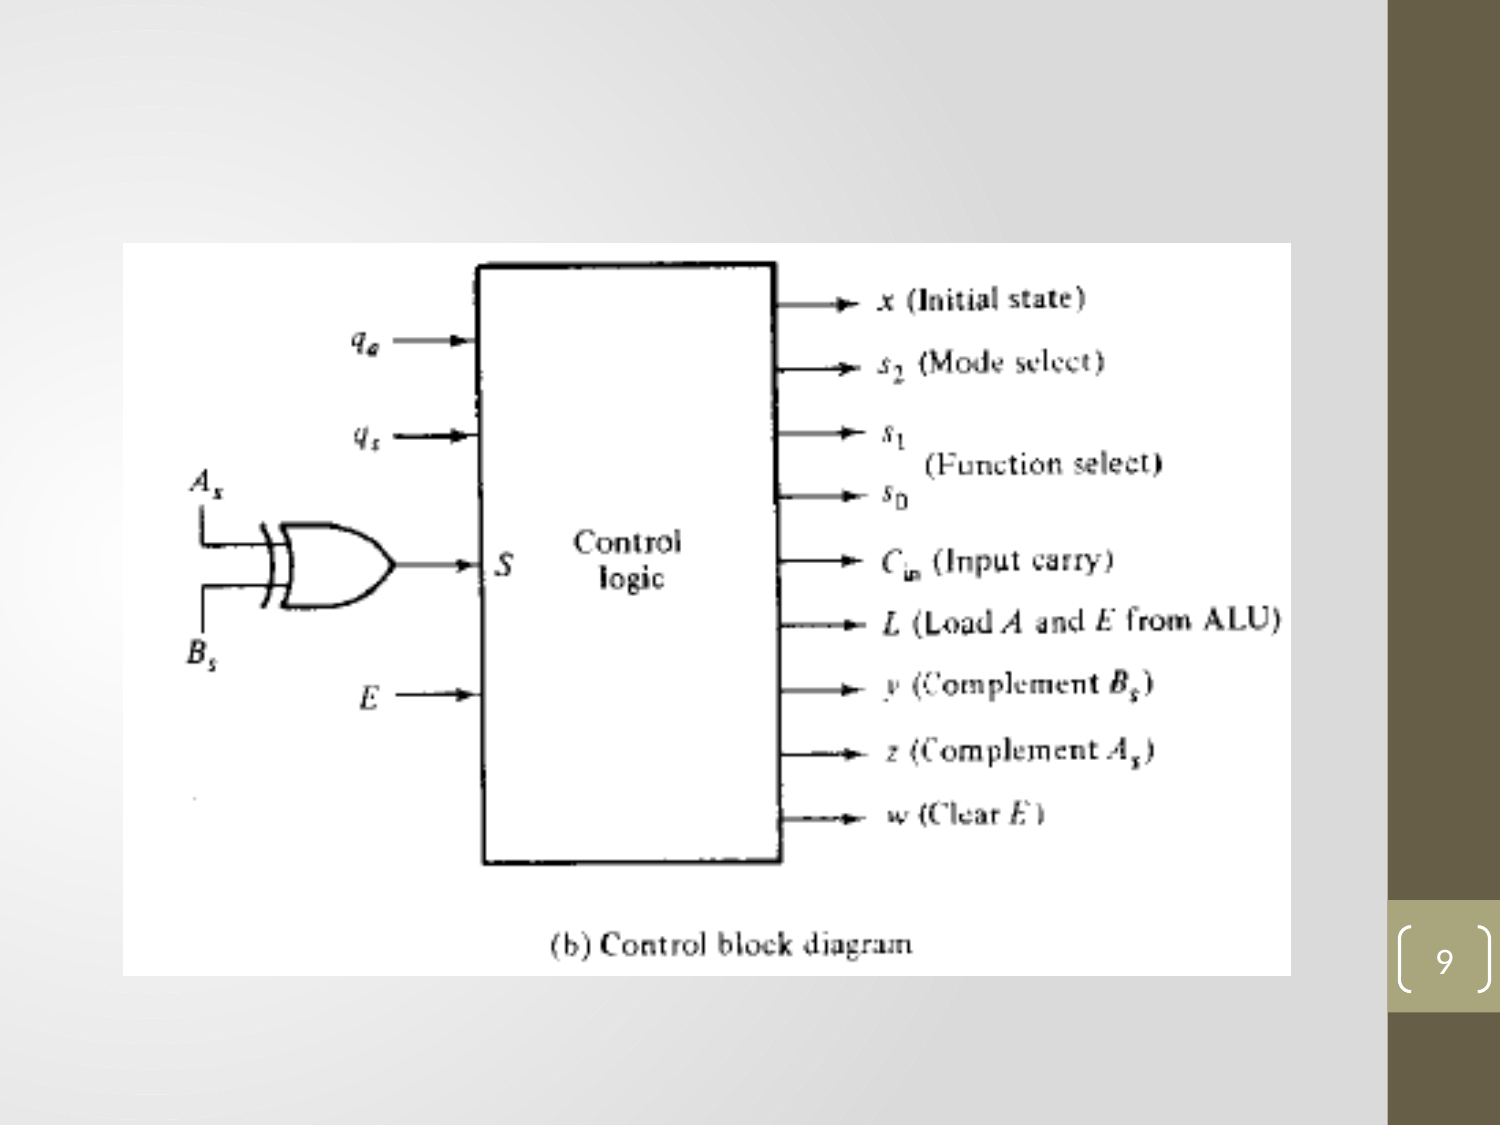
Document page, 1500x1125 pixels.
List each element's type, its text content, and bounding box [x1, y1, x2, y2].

picture [123, 243, 1292, 977]
slide_number 9 [1397, 925, 1492, 994]
